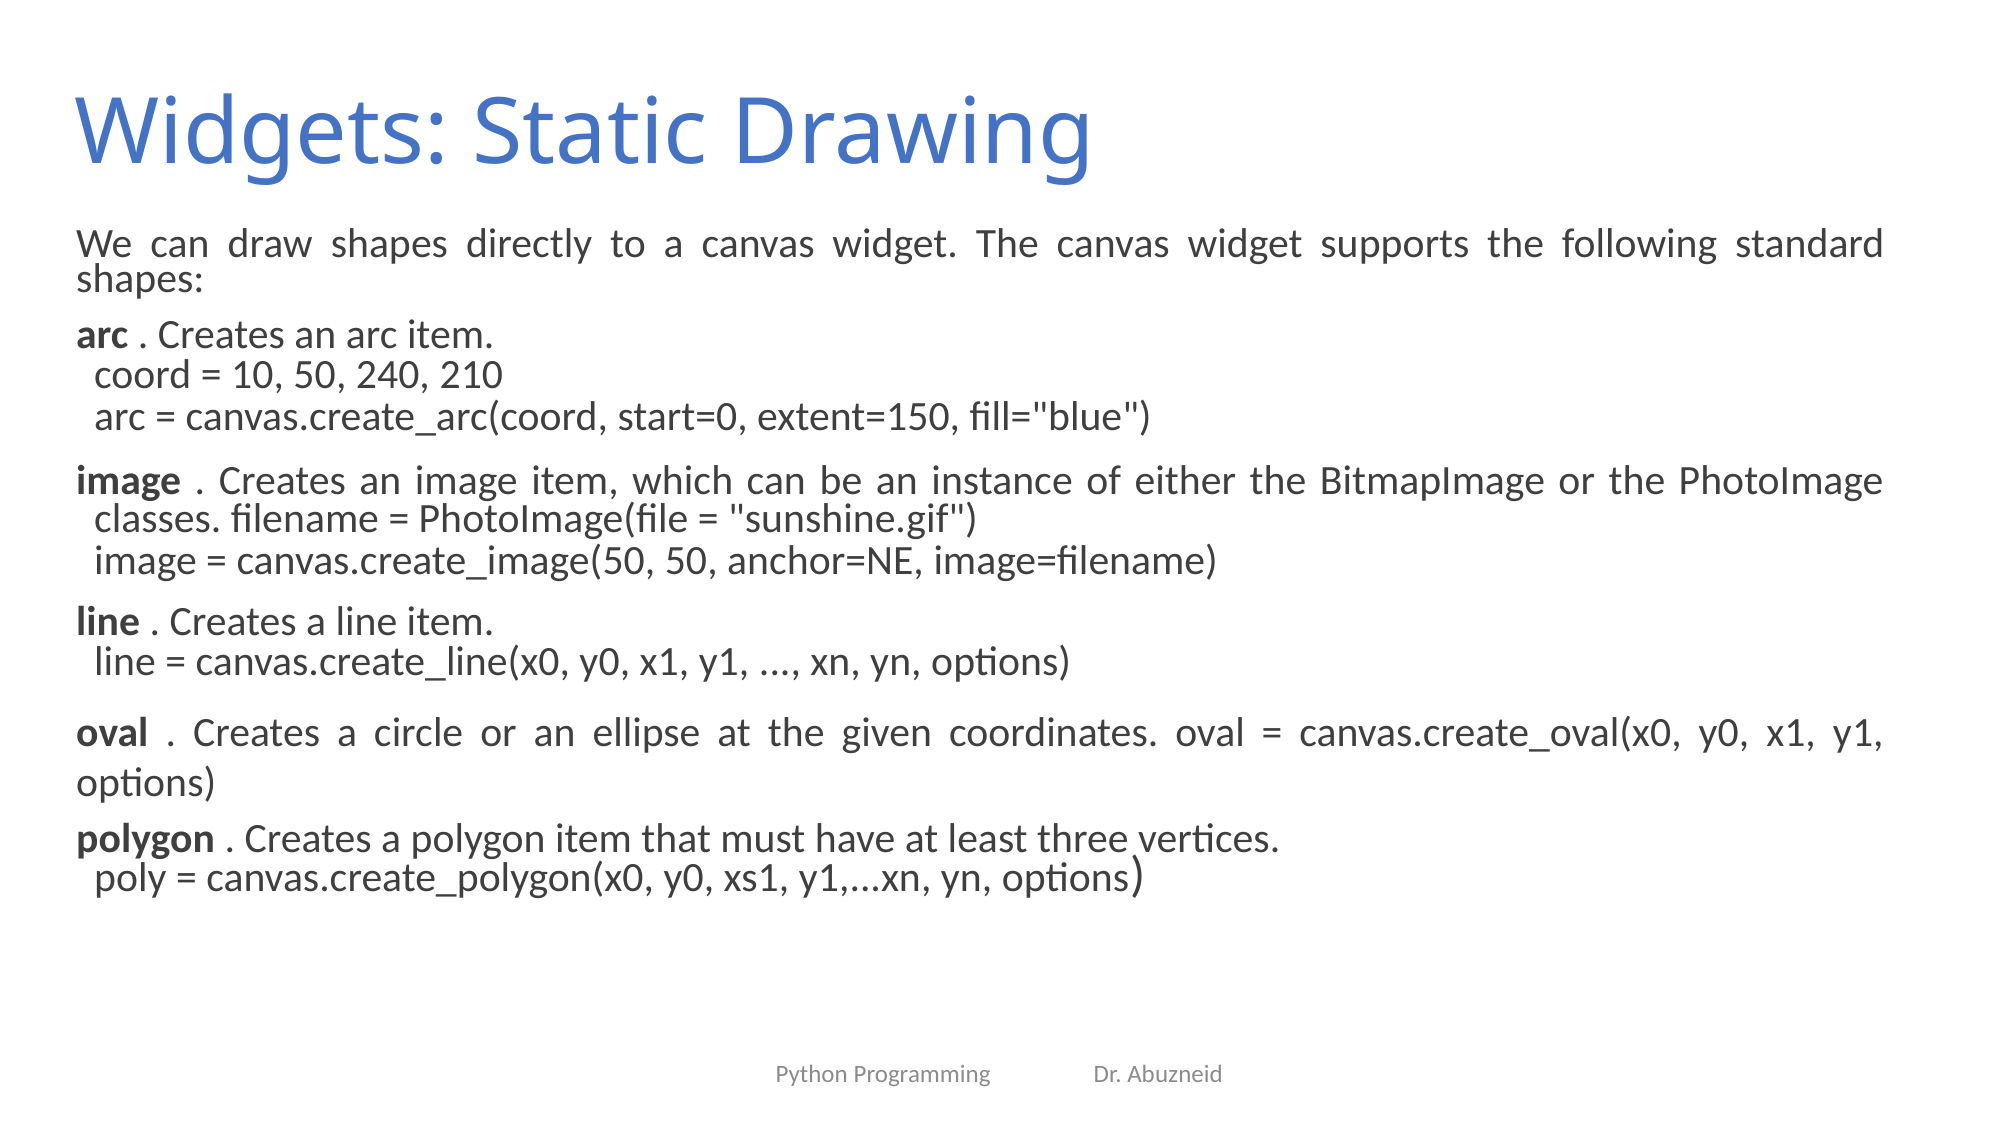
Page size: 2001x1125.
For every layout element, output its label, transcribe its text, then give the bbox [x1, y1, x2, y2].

list We can draw shapes directly to a canvas widget. The canvas widget supports the following standard shapes: arc . Creates an arc item. coord = 10, 50, 240, 210 arc = canvas.create_arc(coord, start=0, extent=150, fill="blue") image . Creates an image item, which can be an instance of either the BitmapImage or the PhotoImage classes. filename = PhotoImage(file = "sunshine.gif") image = canvas.create_image(50, 50, anchor=NE, image=filename) line . Creates a line item. line = canvas.create_line(x0, y0, x1, y1, ..., xn, yn, options) oval . Creates a circle or an ellipse at the given coordinates. oval = canvas.create_oval(x0, y0, x1, y1, options) polygon . Creates a polygon item that must have at least three vertices. poly = canvas.create_polygon(x0, y0, xs1, y1,...xn, yn, options) [59, 222, 1965, 1043]
footer Python Programming Dr. Abuzneid [662, 1042, 1338, 1103]
title Widgets: Static Drawing [59, 25, 1785, 243]
